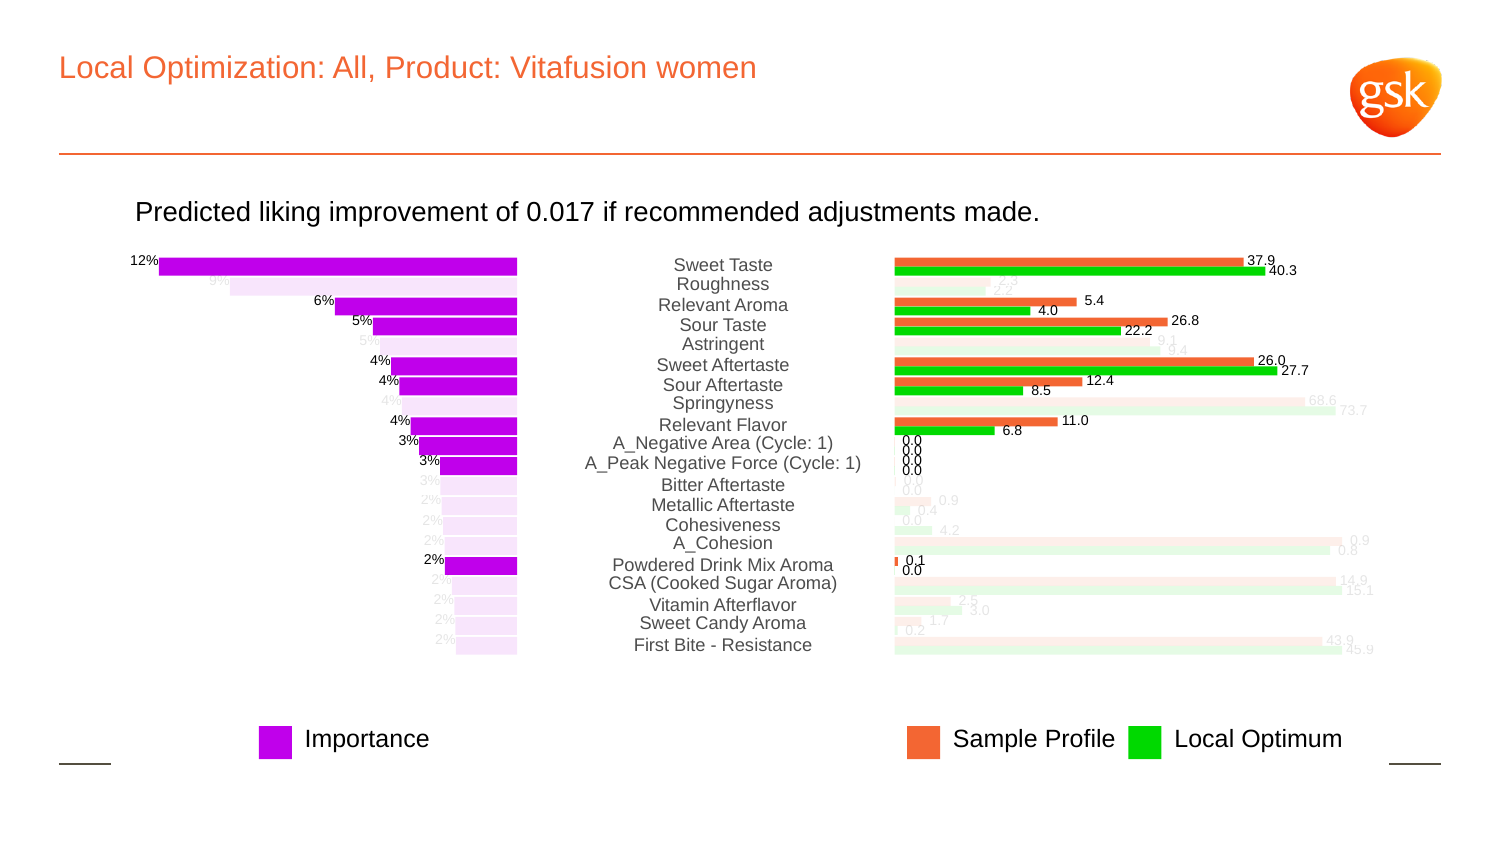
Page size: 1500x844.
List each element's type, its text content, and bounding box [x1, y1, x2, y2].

title Local Optimization: All, Product: Vitafusion women [58, 47, 1302, 86]
picture [1333, 38, 1457, 157]
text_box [112, 194, 1388, 796]
